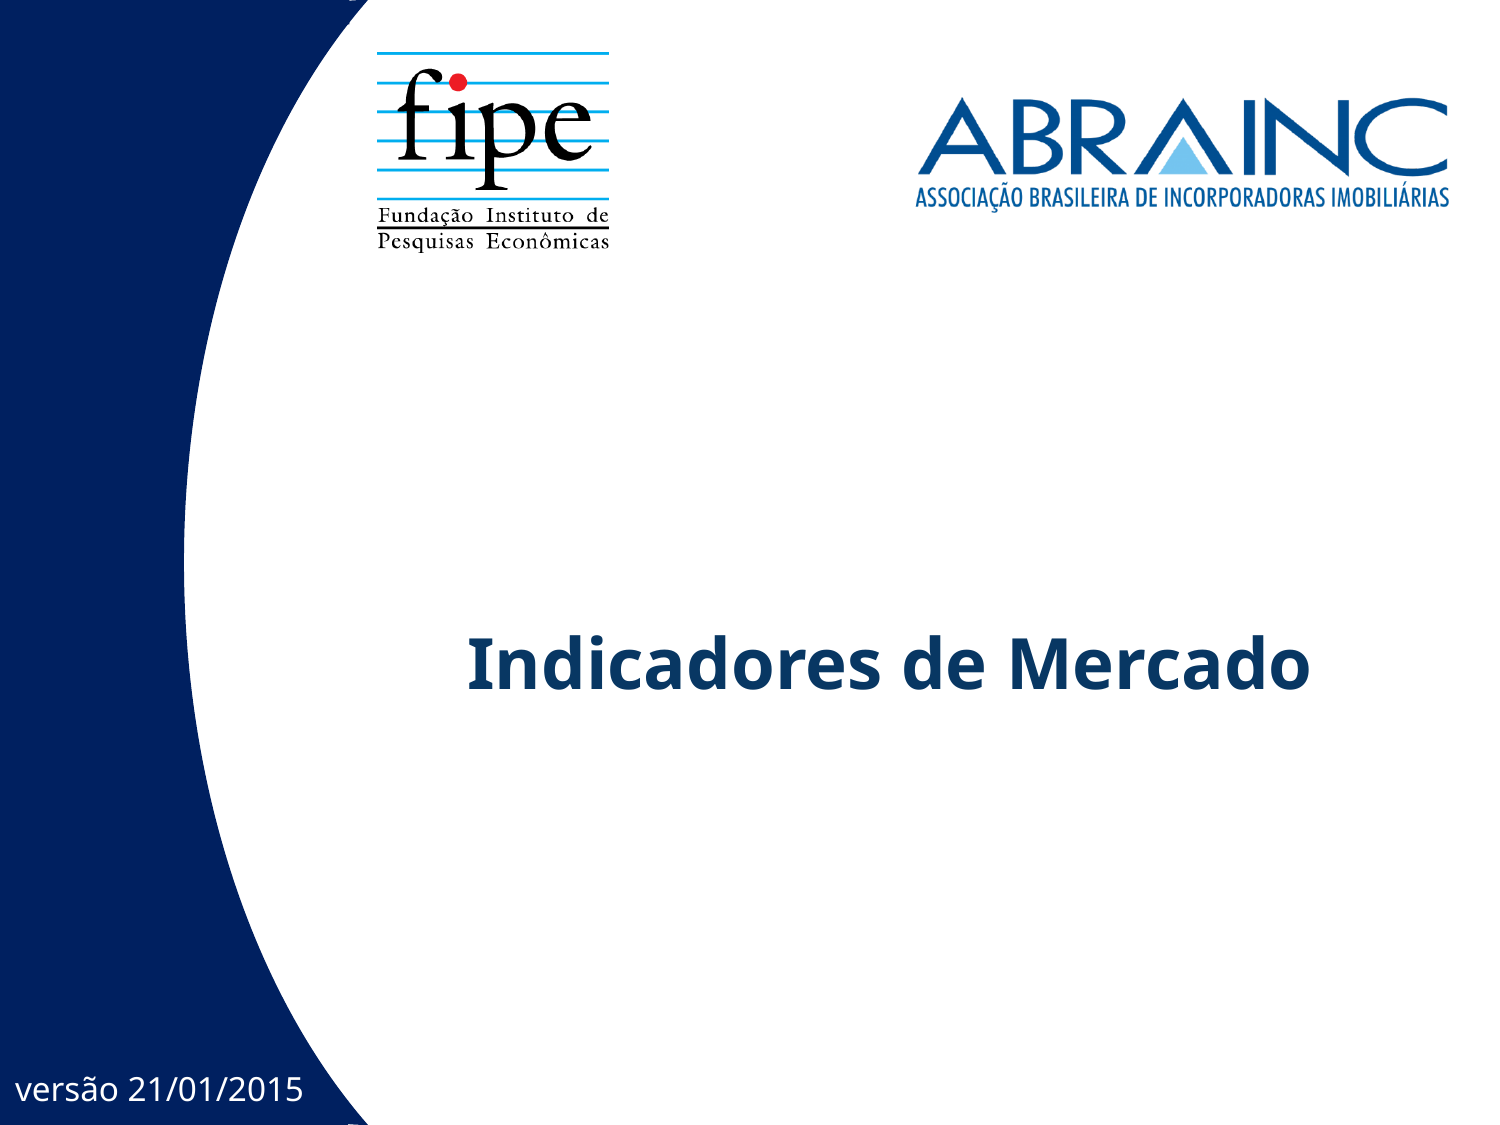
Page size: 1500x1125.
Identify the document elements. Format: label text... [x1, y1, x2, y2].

picture [908, 89, 1455, 215]
text_box versão 21/01/2015 [0, 1061, 850, 1125]
text_box Indicadores de Mercado [307, 446, 1474, 1011]
picture [376, 55, 609, 197]
picture [376, 201, 609, 253]
